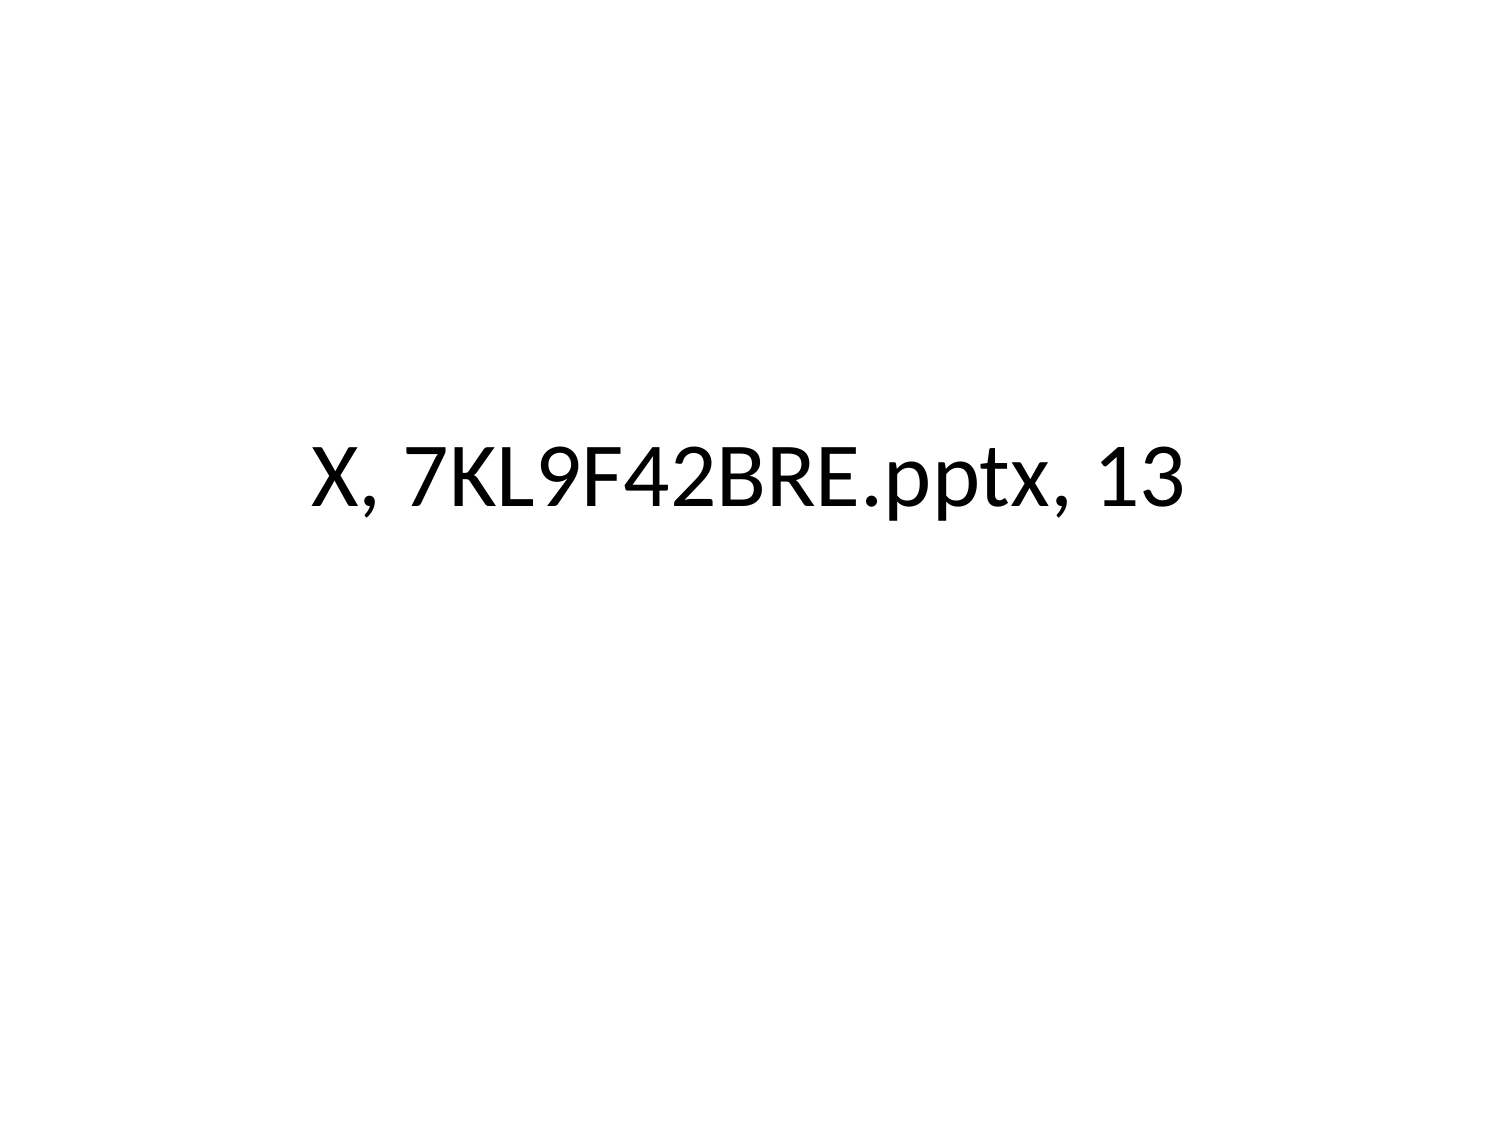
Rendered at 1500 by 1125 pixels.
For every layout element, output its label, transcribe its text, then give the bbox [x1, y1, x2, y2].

title X, 7KL9F42BRE.pptx, 13 [112, 349, 1388, 591]
